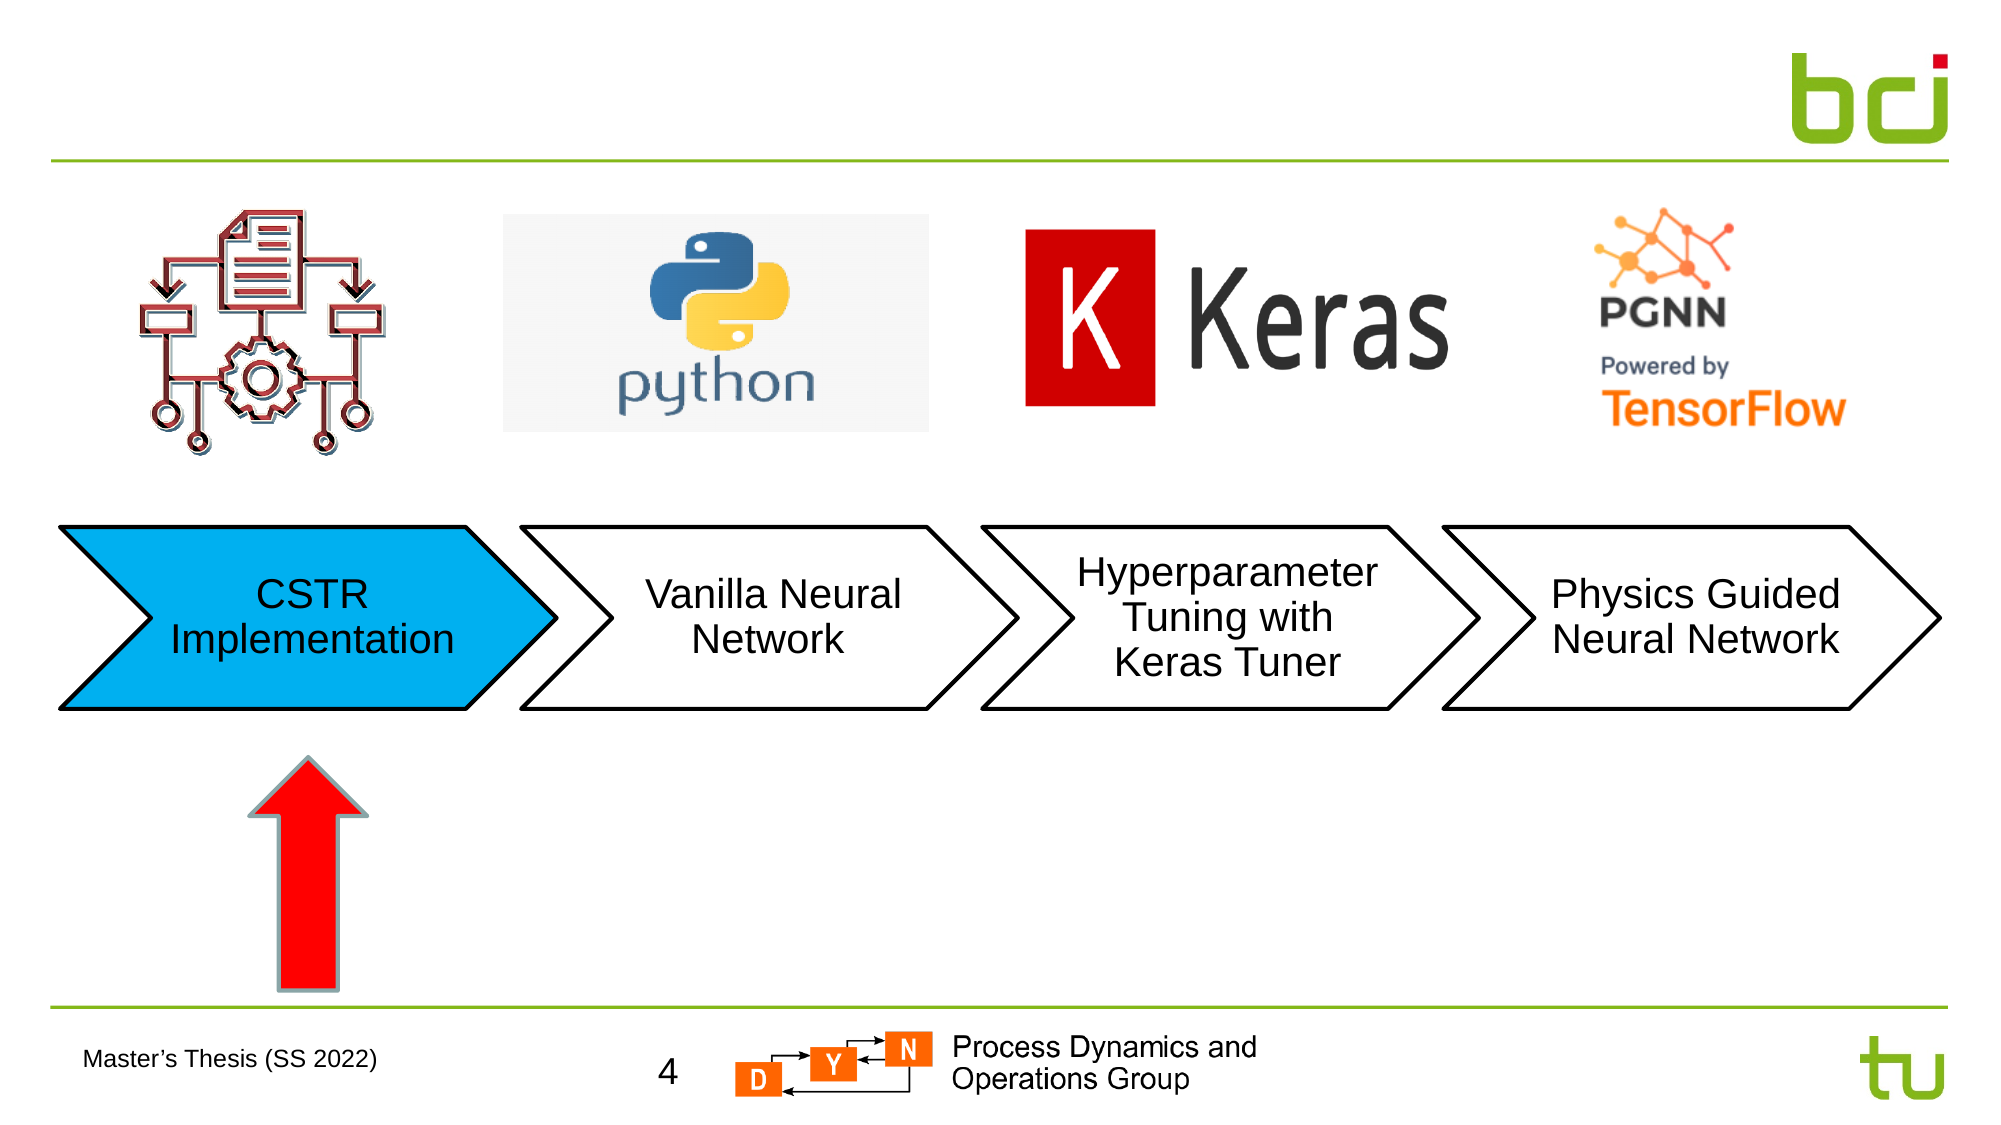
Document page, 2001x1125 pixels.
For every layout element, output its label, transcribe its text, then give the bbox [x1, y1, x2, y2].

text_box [981, 526, 1442, 710]
text_box [247, 754, 370, 993]
picture [732, 1027, 1266, 1108]
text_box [59, 526, 519, 710]
slide_number 4 [519, 1022, 679, 1116]
picture [1792, 53, 1948, 147]
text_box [1443, 526, 1941, 710]
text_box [520, 526, 980, 710]
picture [1860, 1036, 1947, 1100]
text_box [113, 169, 1887, 480]
